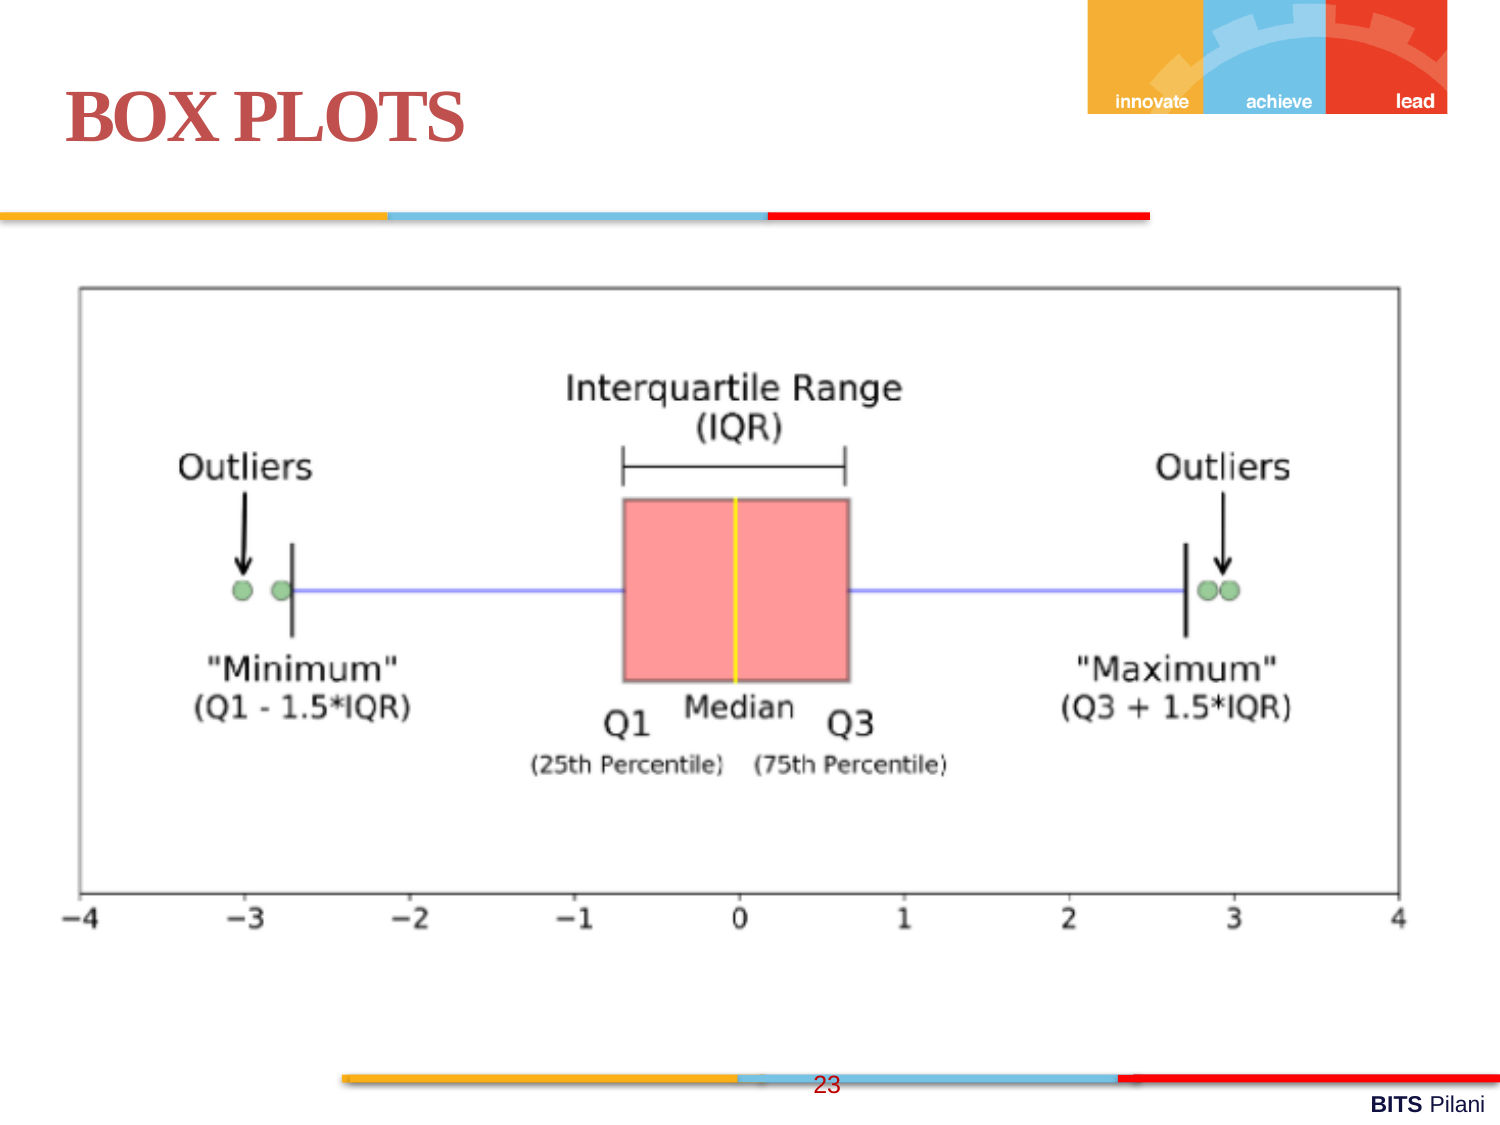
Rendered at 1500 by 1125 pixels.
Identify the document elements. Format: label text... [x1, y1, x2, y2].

slide_number 23 [506, 1053, 857, 1114]
picture [37, 262, 1500, 962]
list BOX PLOTS [49, 24, 1088, 213]
picture [1087, 0, 1448, 114]
